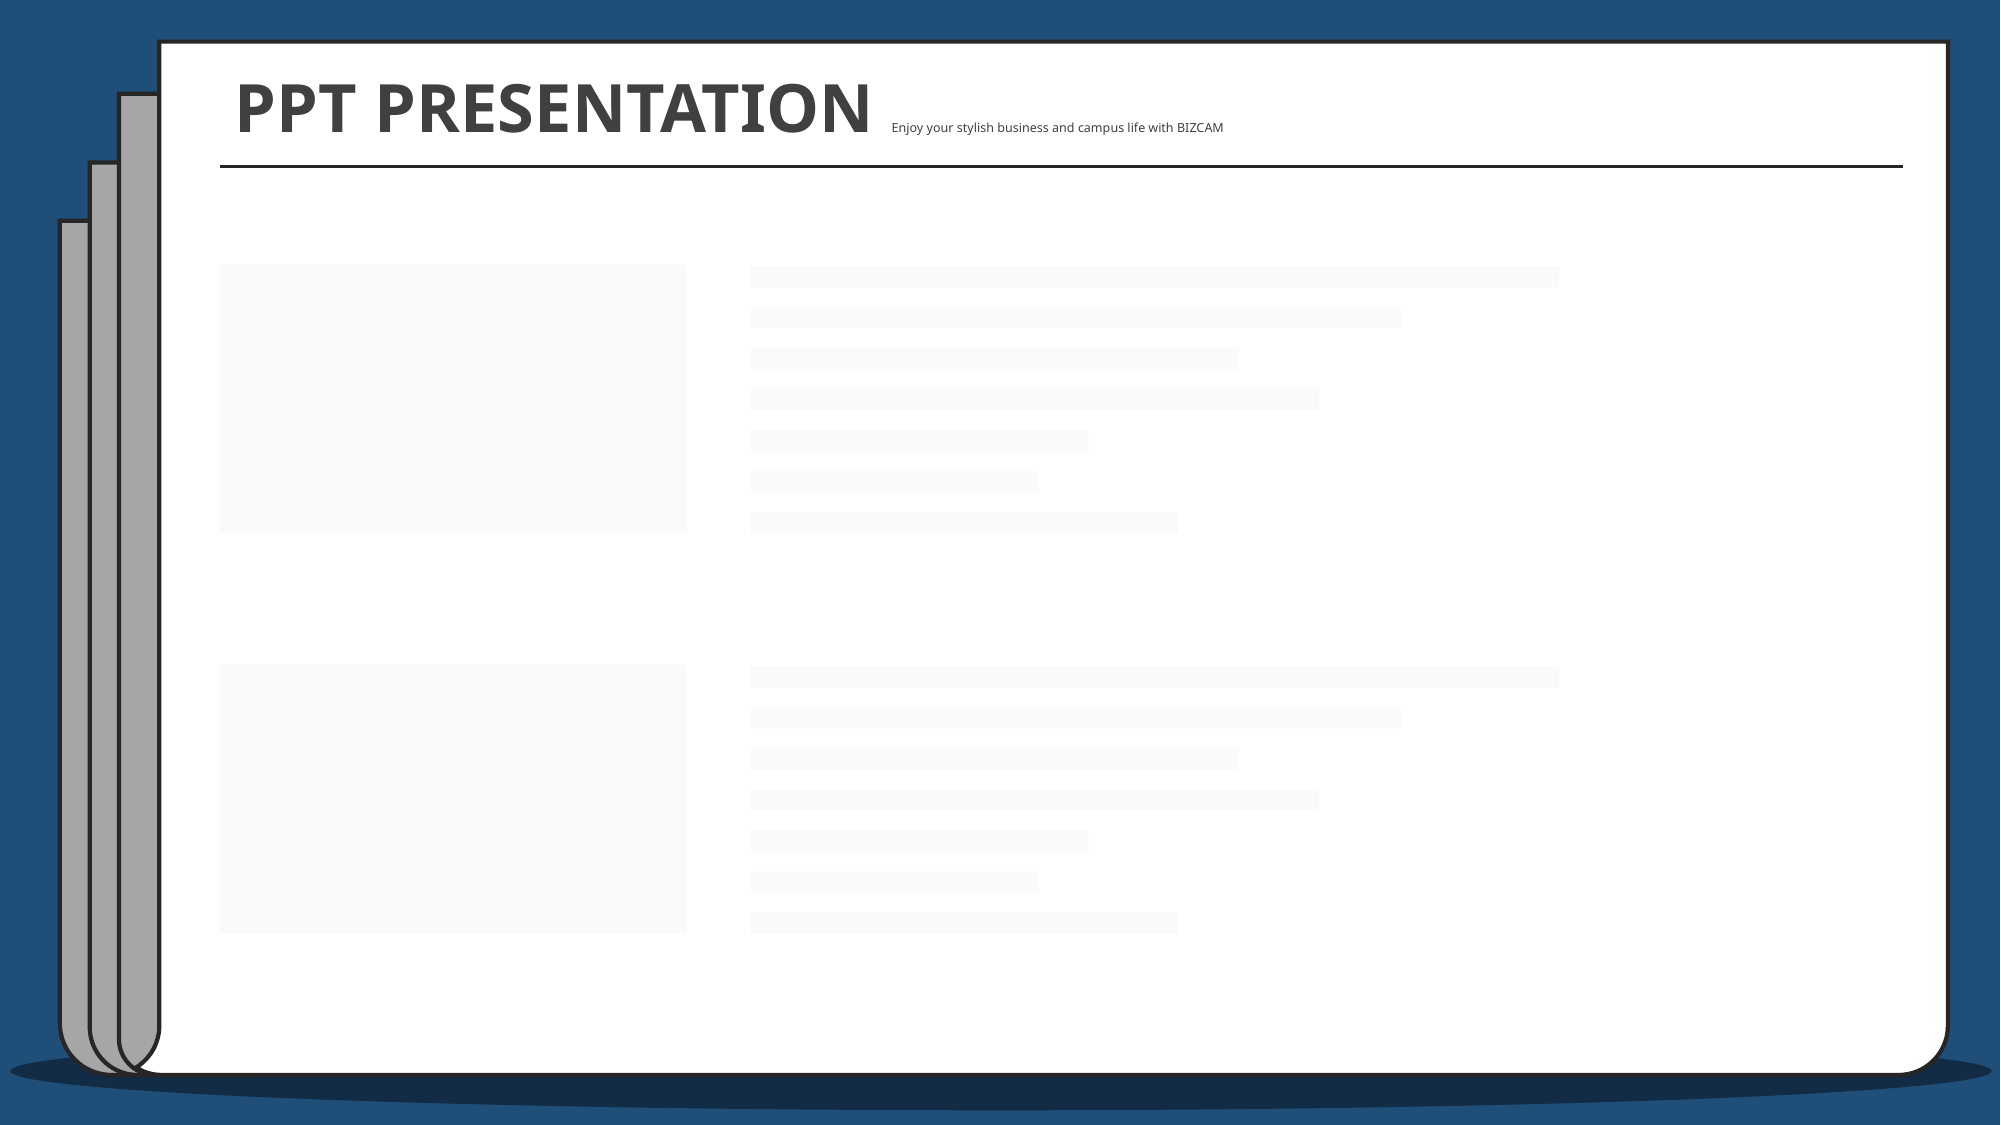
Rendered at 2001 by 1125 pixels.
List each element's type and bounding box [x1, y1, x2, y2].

text_box [10, 41, 1992, 1111]
